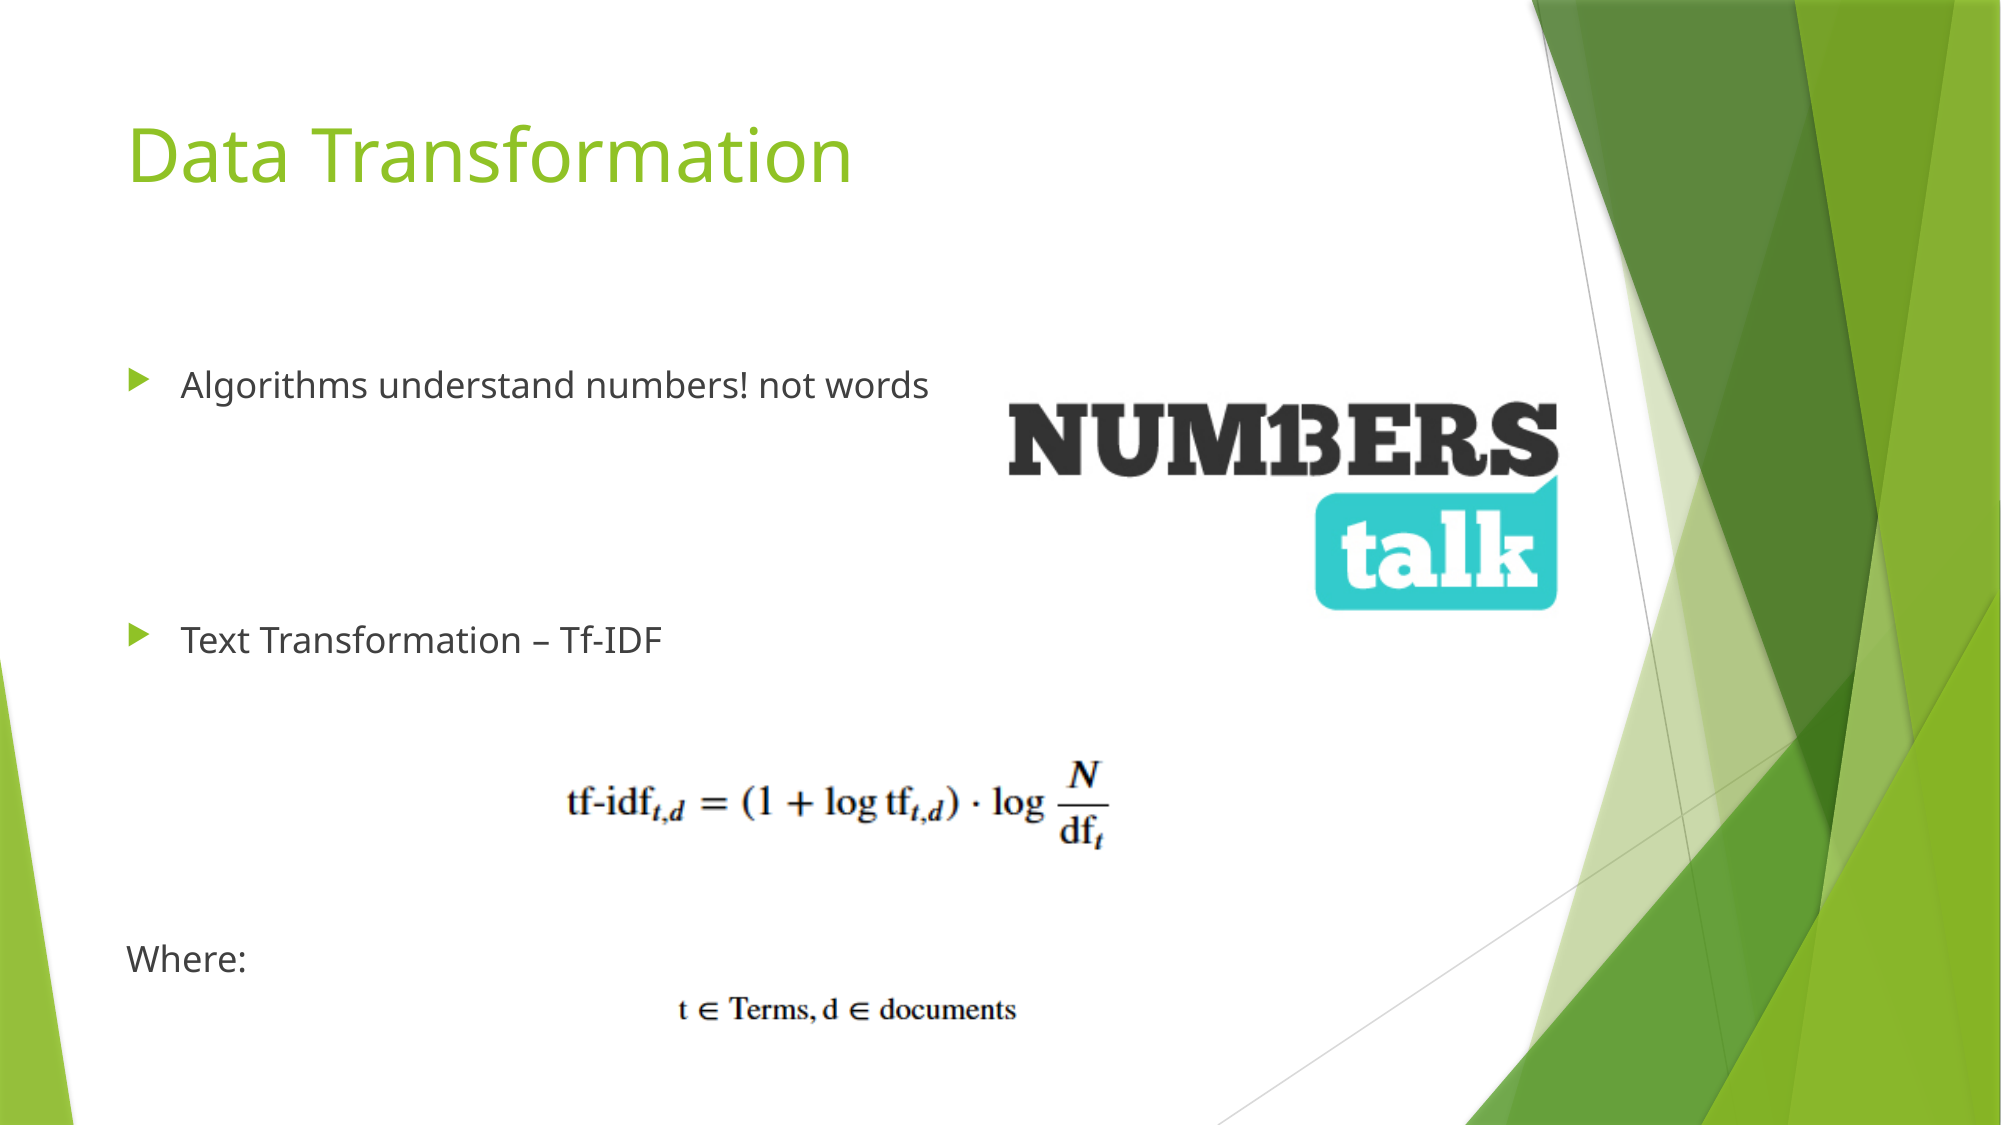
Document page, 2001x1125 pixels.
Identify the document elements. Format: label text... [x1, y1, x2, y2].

picture [967, 353, 1597, 670]
list Algorithms understand numbers! not words Text Transformation – Tf-IDF Where: [111, 354, 1522, 992]
picture [482, 705, 1214, 918]
title Data Transformation [111, 99, 1522, 317]
picture [639, 979, 1057, 1041]
